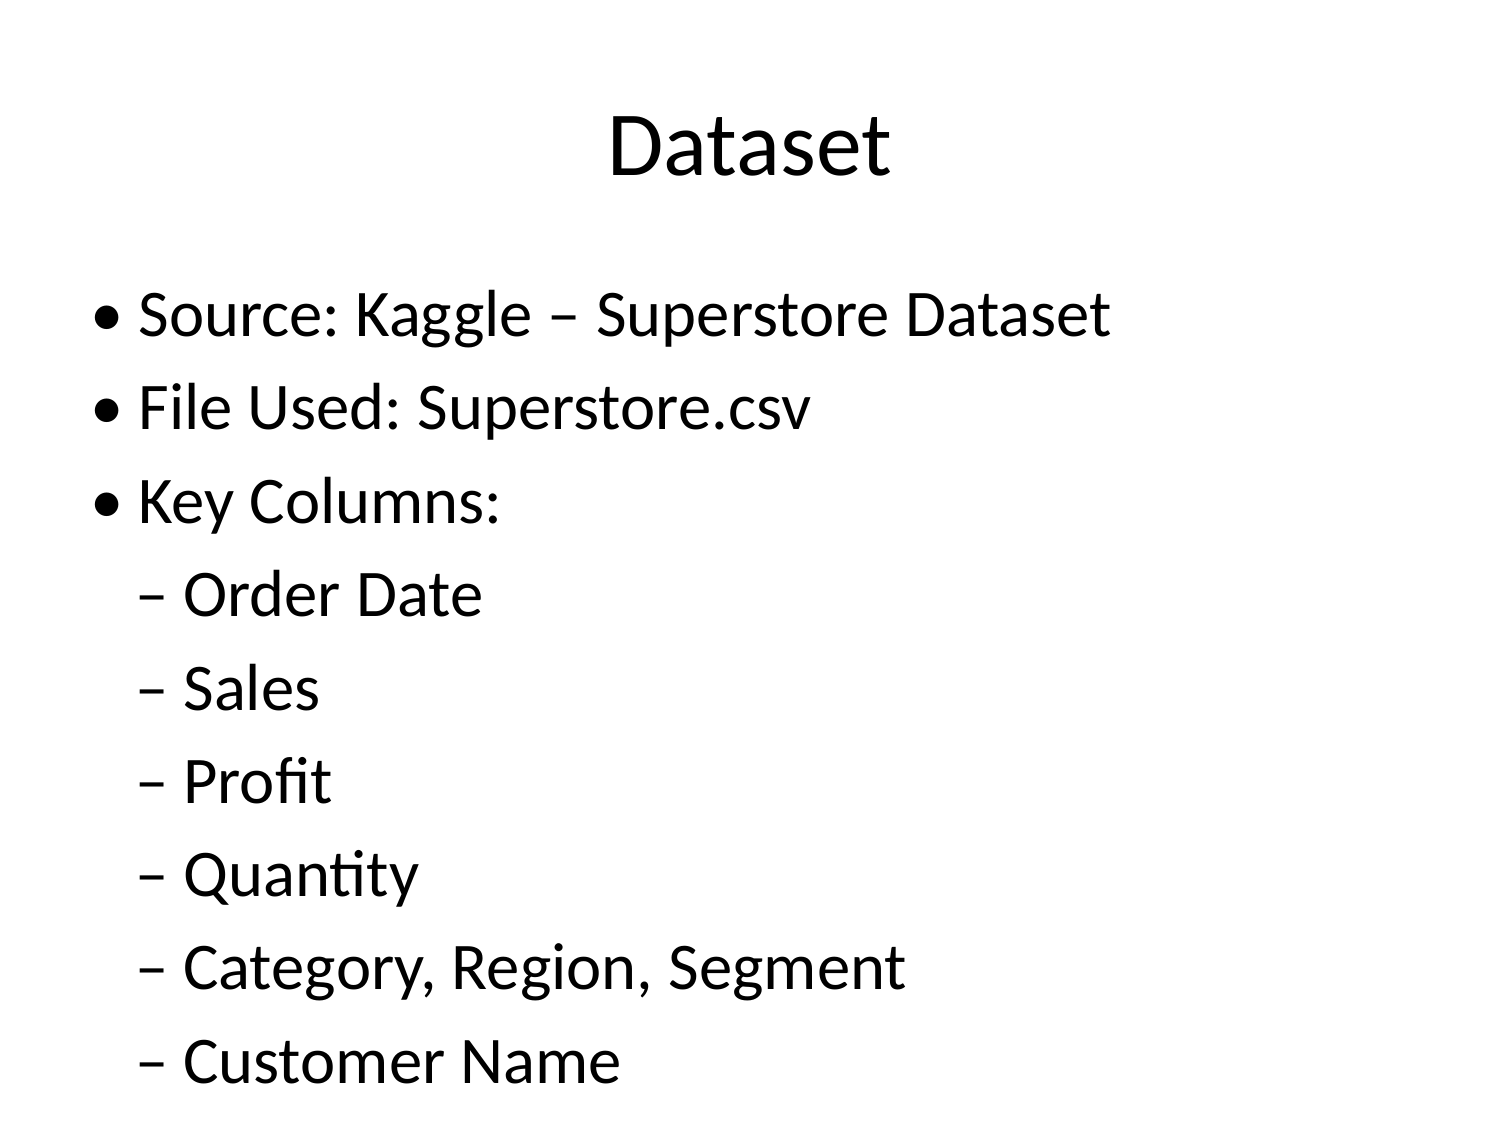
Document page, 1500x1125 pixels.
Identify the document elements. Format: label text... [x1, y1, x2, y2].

list • Source: Kaggle – Superstore Dataset • File Used: Superstore.csv • Key Columns: – Order Date – Sales – Profit – Quantity – Category, Region, Segment – Customer Name [75, 262, 1425, 1005]
title Dataset [75, 45, 1425, 233]
